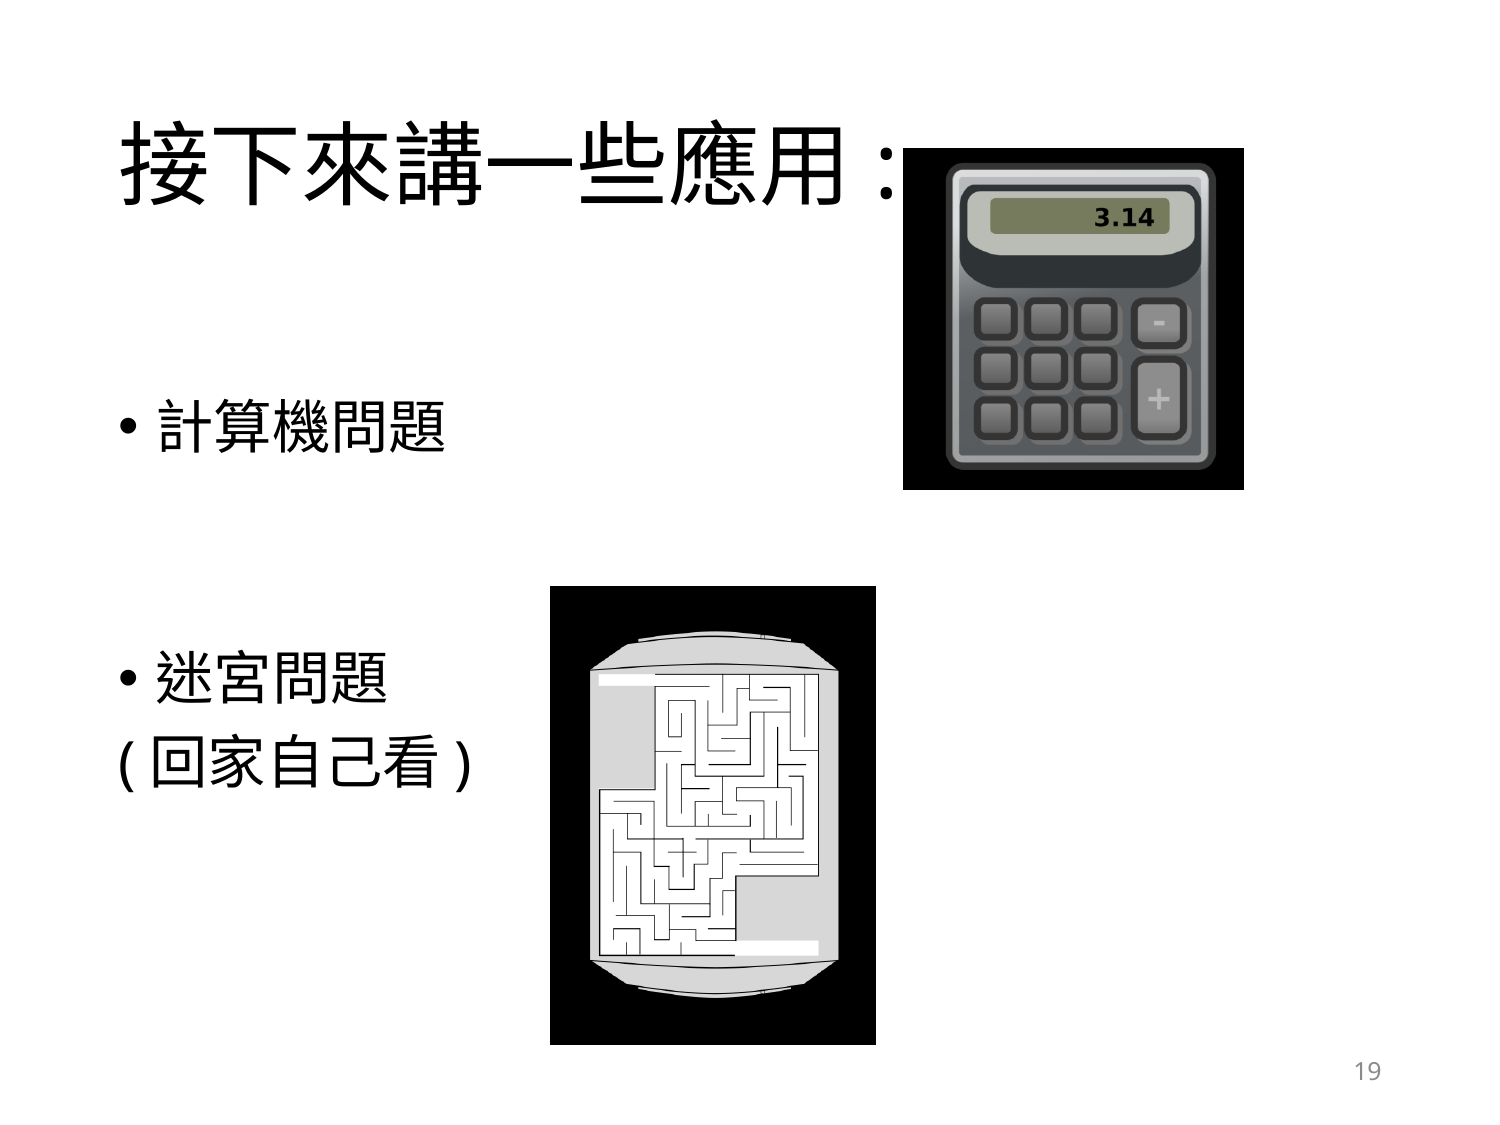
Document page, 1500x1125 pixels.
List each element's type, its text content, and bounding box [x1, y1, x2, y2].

list 計算機問題 迷宮問題 (回家自己看) [103, 299, 1397, 1014]
title 接下來講一些應用: [103, 59, 1397, 278]
picture [903, 148, 1244, 490]
slide_number 19 [1059, 1042, 1397, 1103]
picture [550, 586, 876, 1045]
